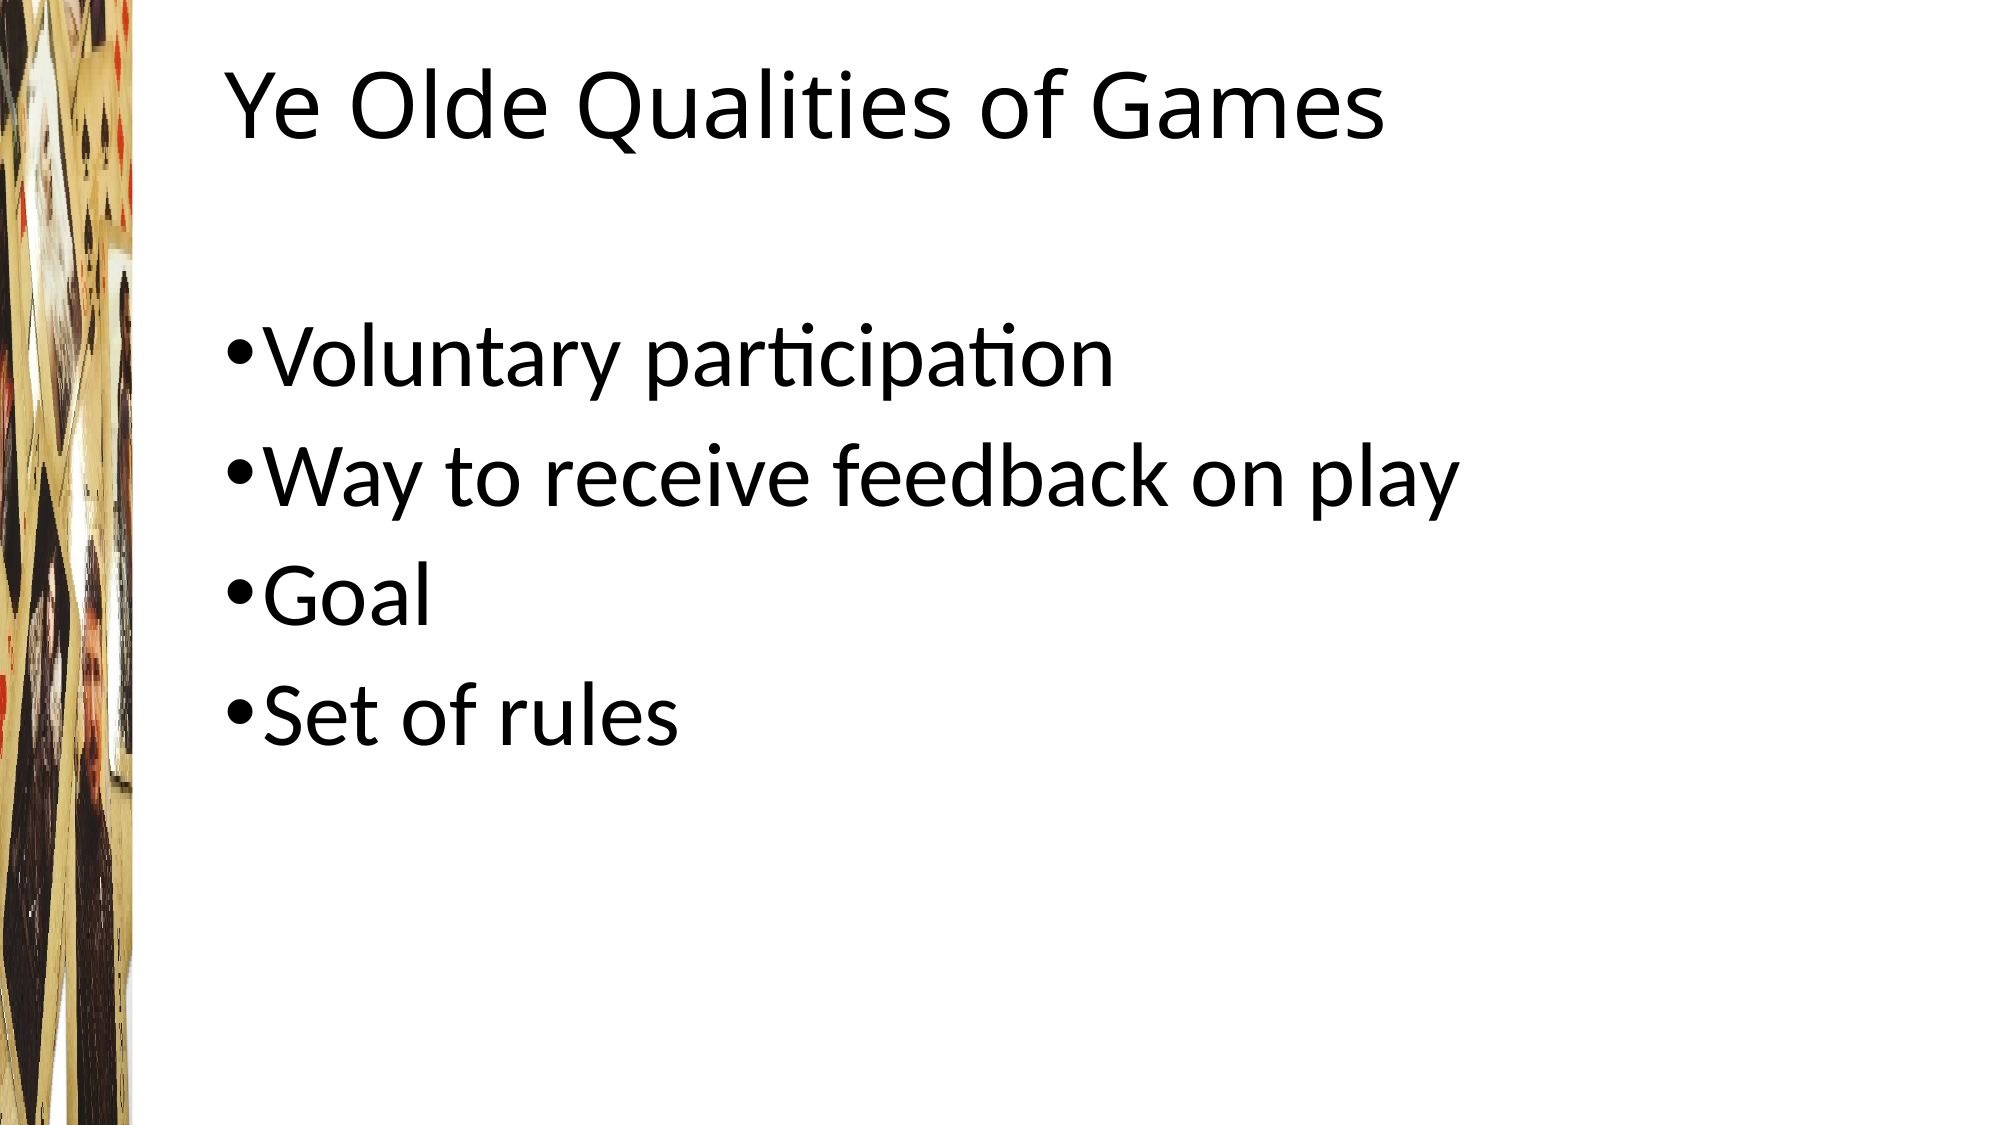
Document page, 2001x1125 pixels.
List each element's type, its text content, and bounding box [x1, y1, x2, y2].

text_box [0, 0, 133, 1125]
title Ye Olde Qualities of Games [209, 0, 1863, 218]
list Voluntary participation Way to receive feedback on play Goal Set of rules [209, 299, 1863, 1014]
